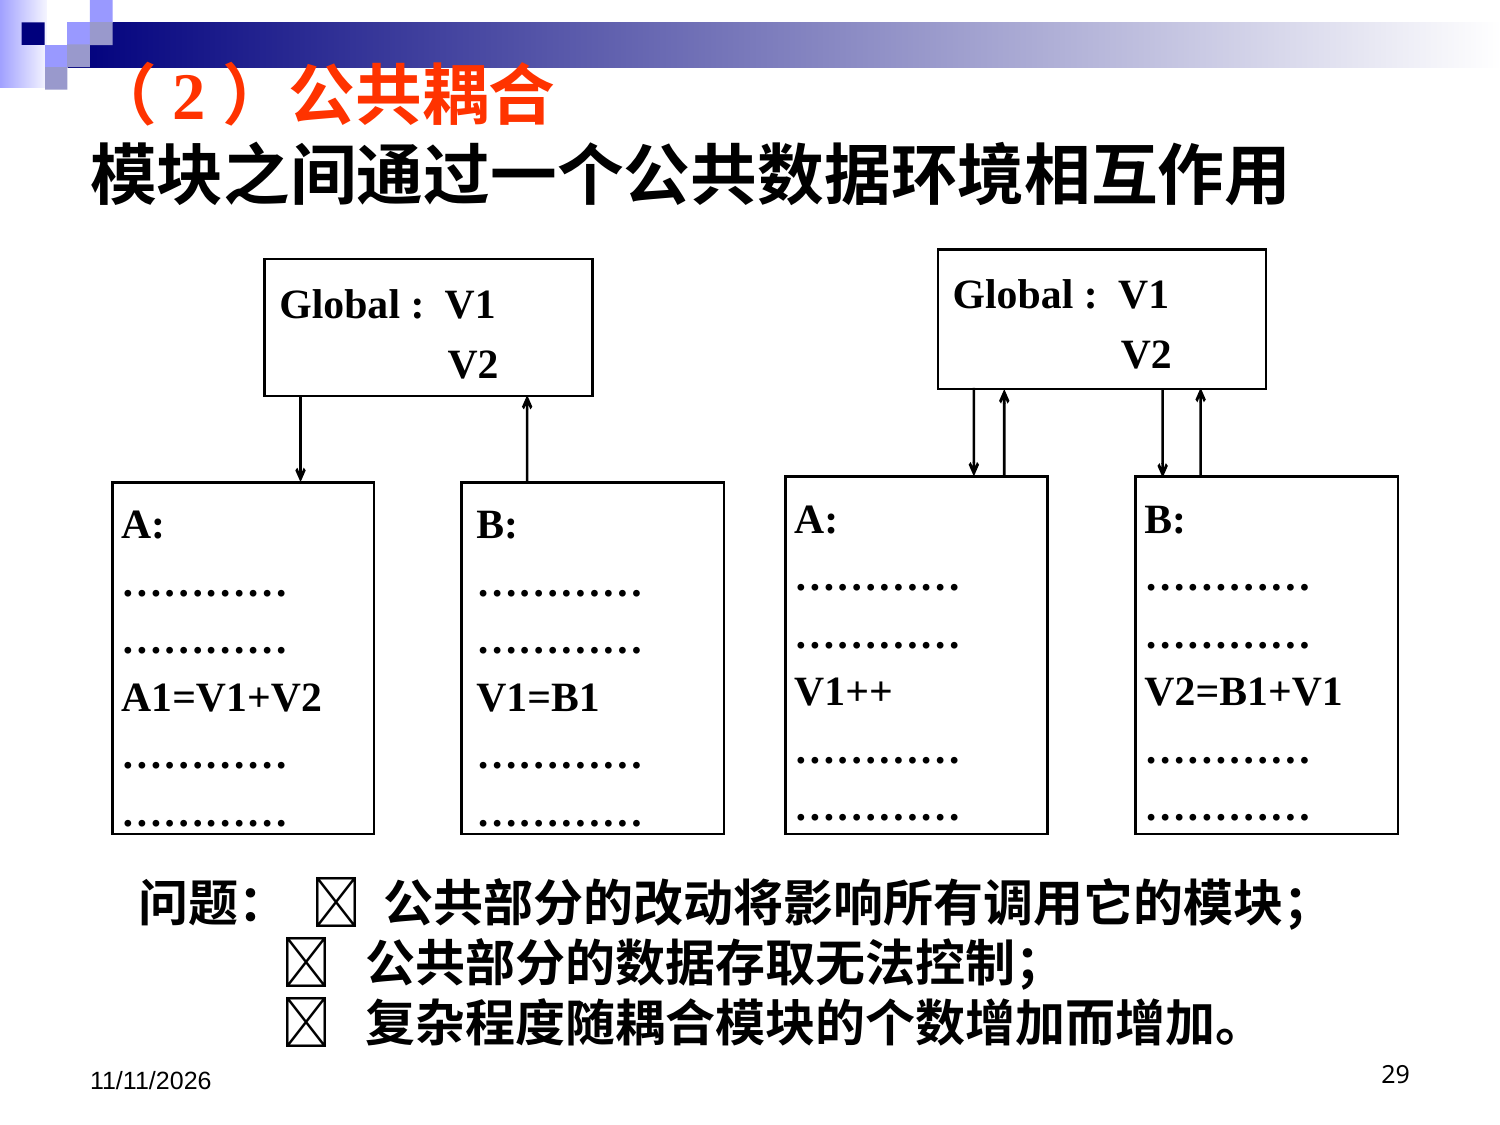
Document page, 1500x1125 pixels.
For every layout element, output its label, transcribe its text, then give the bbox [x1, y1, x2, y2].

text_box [111, 258, 725, 835]
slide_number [74, 1024, 426, 1103]
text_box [785, 249, 1399, 835]
text_box 问题：  公共部分的改动将影响所有调用它的模块；  公共部分的数据存取无法控制；  复杂程度随耦合模块的个数增加而增加。 [123, 863, 1400, 1059]
title （2）公共耦合 模块之间通过一个公共数据环境相互作用 [74, 66, 1426, 200]
slide_number 29 [1074, 1024, 1426, 1101]
